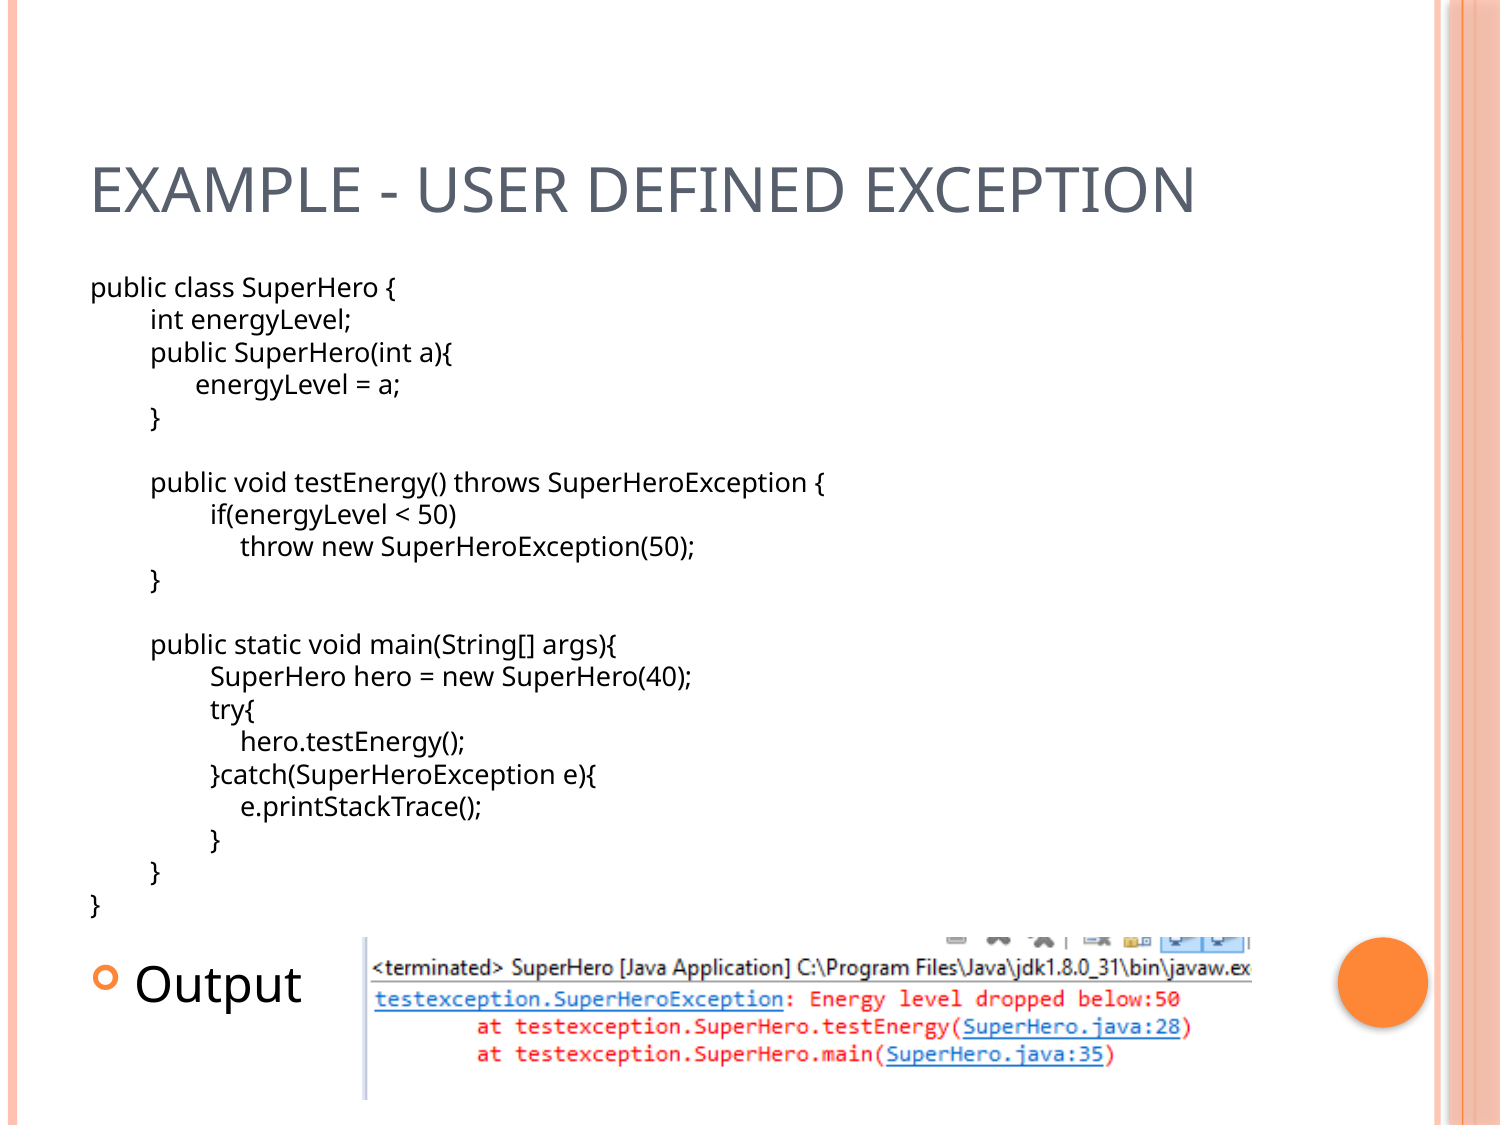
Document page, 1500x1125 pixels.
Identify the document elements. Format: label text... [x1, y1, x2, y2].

picture [361, 936, 1253, 1101]
list public class SuperHero { int energyLevel; public SuperHero(int a){ energyLevel = a; } public void testEnergy() throws SuperHeroException { if(energyLevel < 50) throw new SuperHeroException(50); } public static void main(String[] args){ SuperHero hero = new SuperHero(40); try{ hero.testEnergy(); }catch(SuperHeroException e){ e.printStackTrace(); } } } Output [75, 262, 1300, 1062]
title Example - User defined exception [75, 45, 1300, 233]
